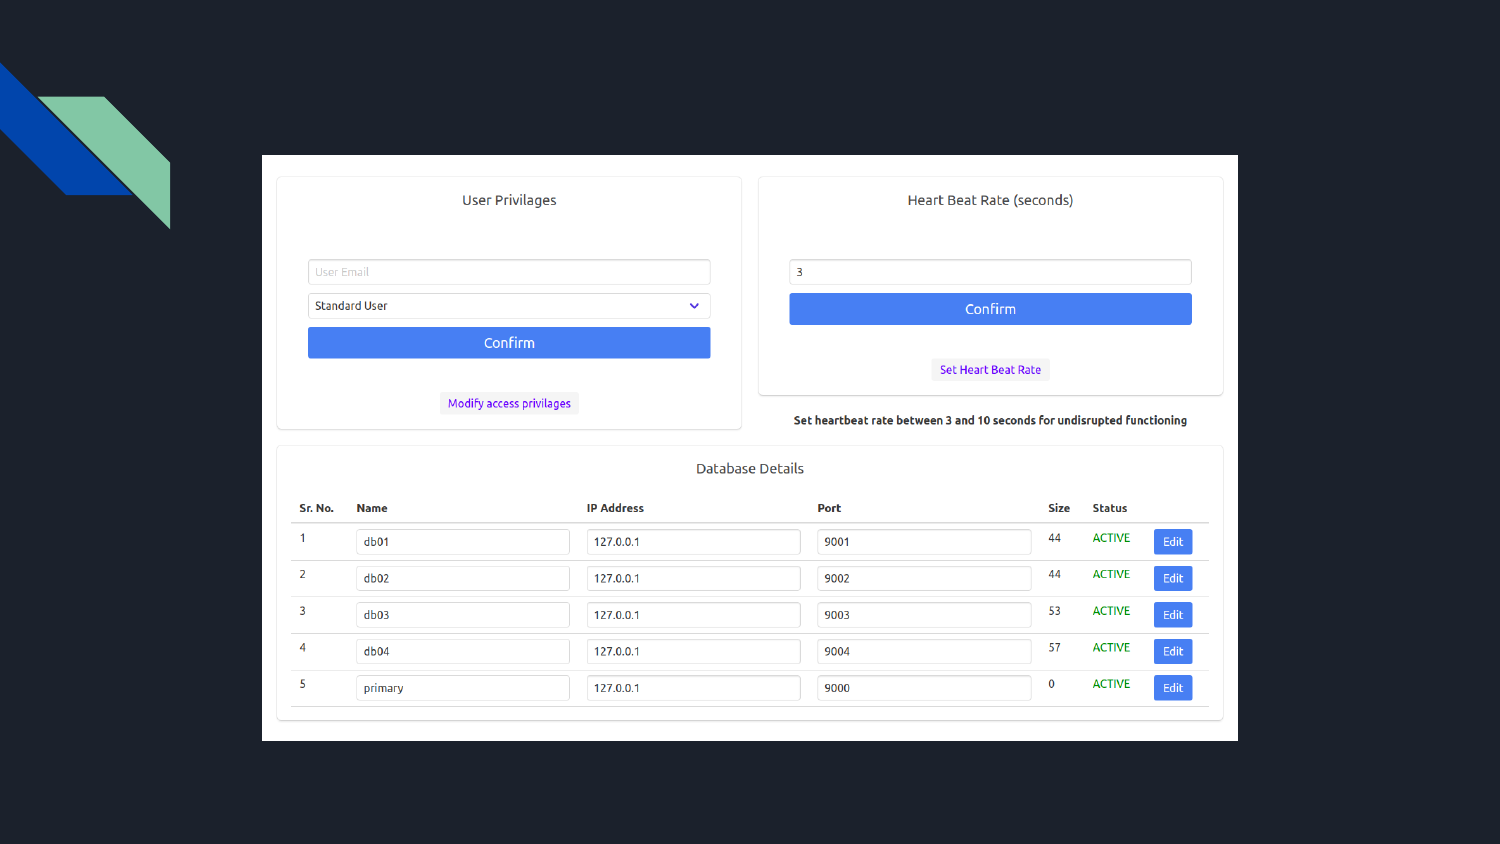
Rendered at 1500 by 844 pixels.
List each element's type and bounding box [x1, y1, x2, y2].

picture [262, 154, 1238, 742]
